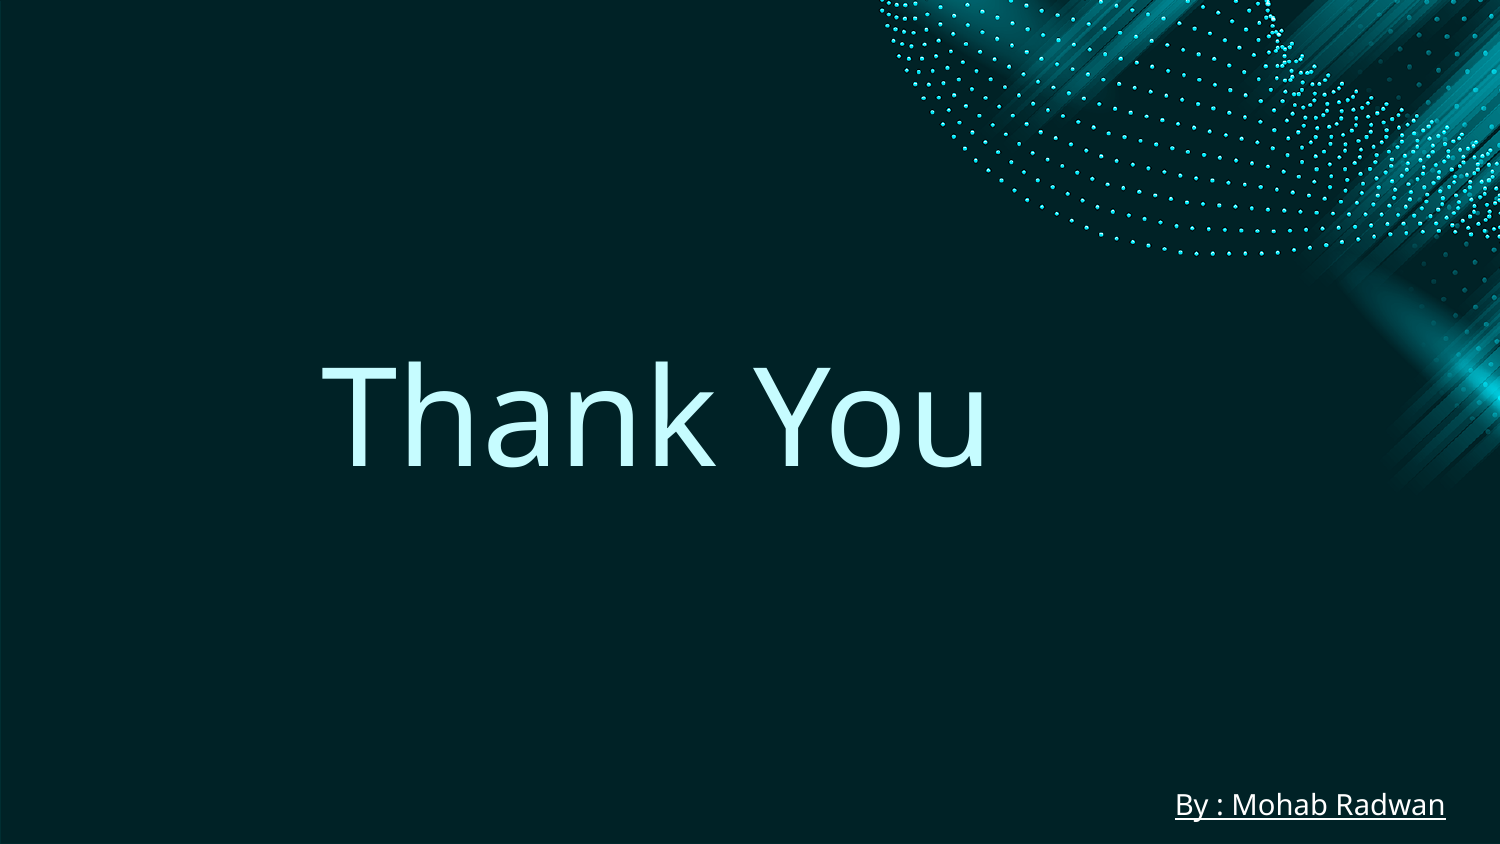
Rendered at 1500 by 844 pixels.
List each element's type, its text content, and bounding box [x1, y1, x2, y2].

title Thank You [306, 313, 1134, 531]
picture [0, 0, 1500, 844]
title By : Mohab Radwan [1159, 771, 1500, 844]
